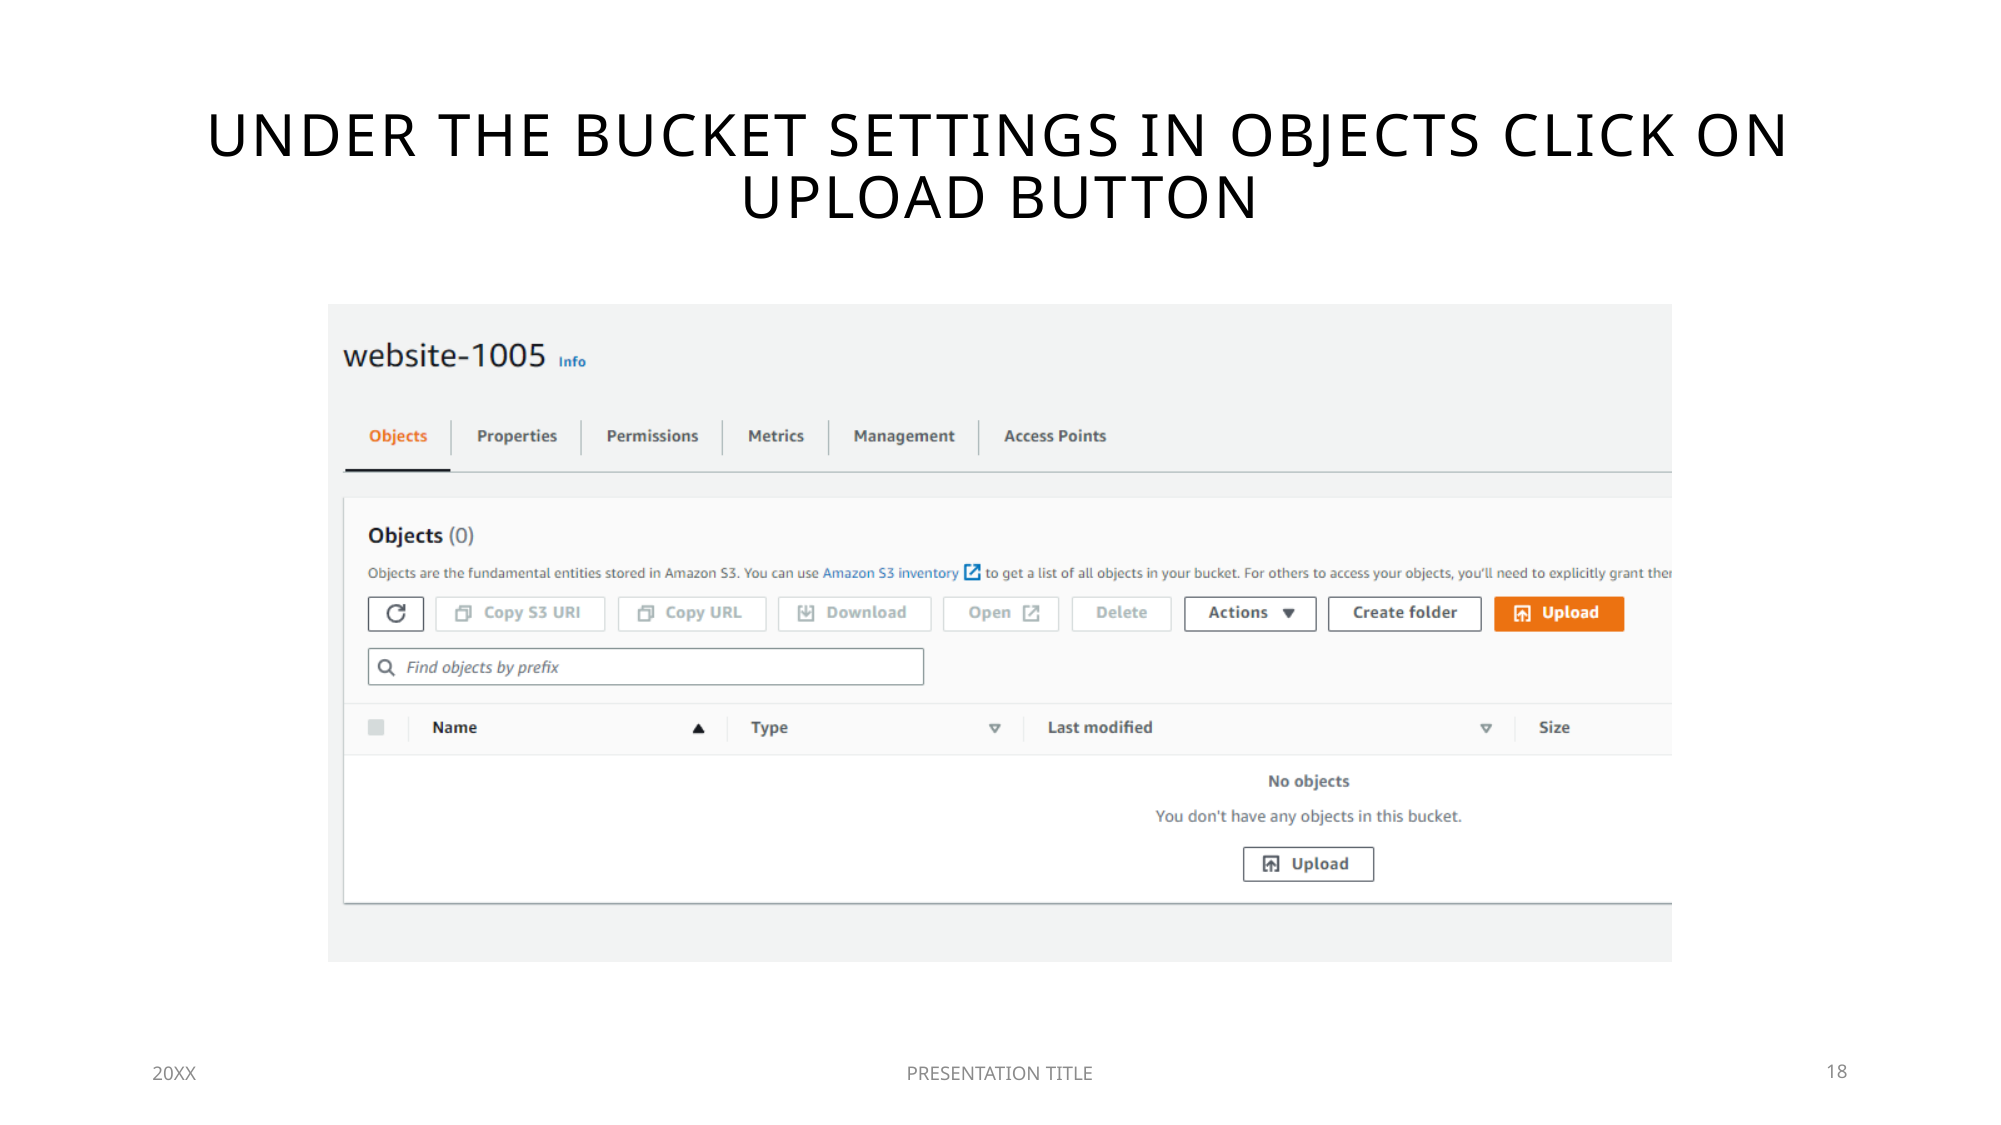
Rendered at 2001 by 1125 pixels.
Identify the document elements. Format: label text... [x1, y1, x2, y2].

slide_number 18 [1412, 1042, 1863, 1103]
footer PRESENTATION TITLE [662, 1042, 1338, 1103]
slide_number 20XX [137, 1042, 588, 1103]
title Under the bucket settings in objects click on upload button [137, 59, 1863, 278]
picture [327, 304, 1672, 962]
